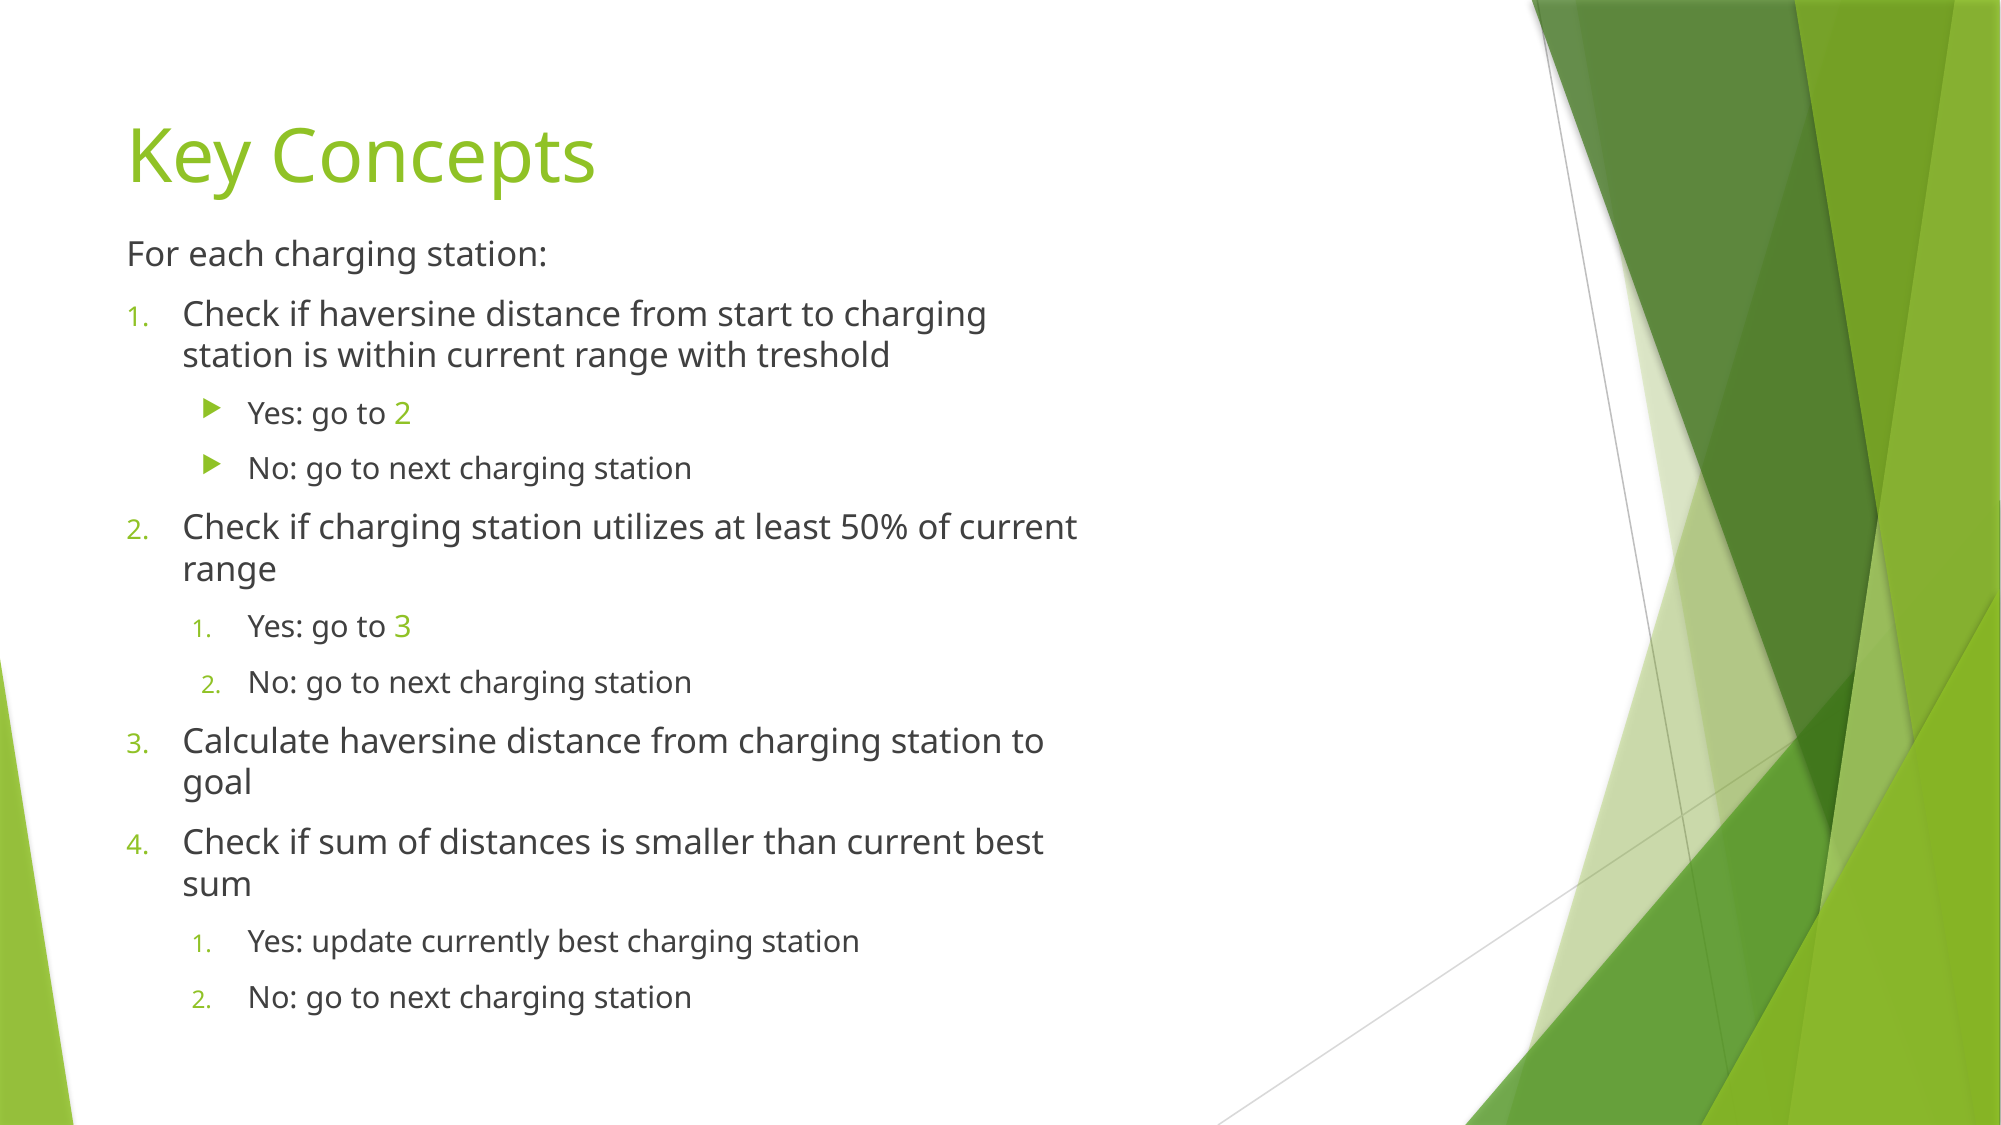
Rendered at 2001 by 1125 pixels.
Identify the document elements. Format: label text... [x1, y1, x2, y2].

text_box For each charging station: Check if haversine distance from start to charging station is within current range with treshold Yes: go to 2 No: go to next charging station Check if charging station utilizes at least 50% of current range Yes: go to 3 No: go to next charging station Calculate haversine distance from charging station to goal Check if sum of distances is smaller than current best sum Yes: update currently best charging station No: go to next charging station [111, 223, 1121, 1023]
title Key Concepts [111, 99, 1522, 317]
